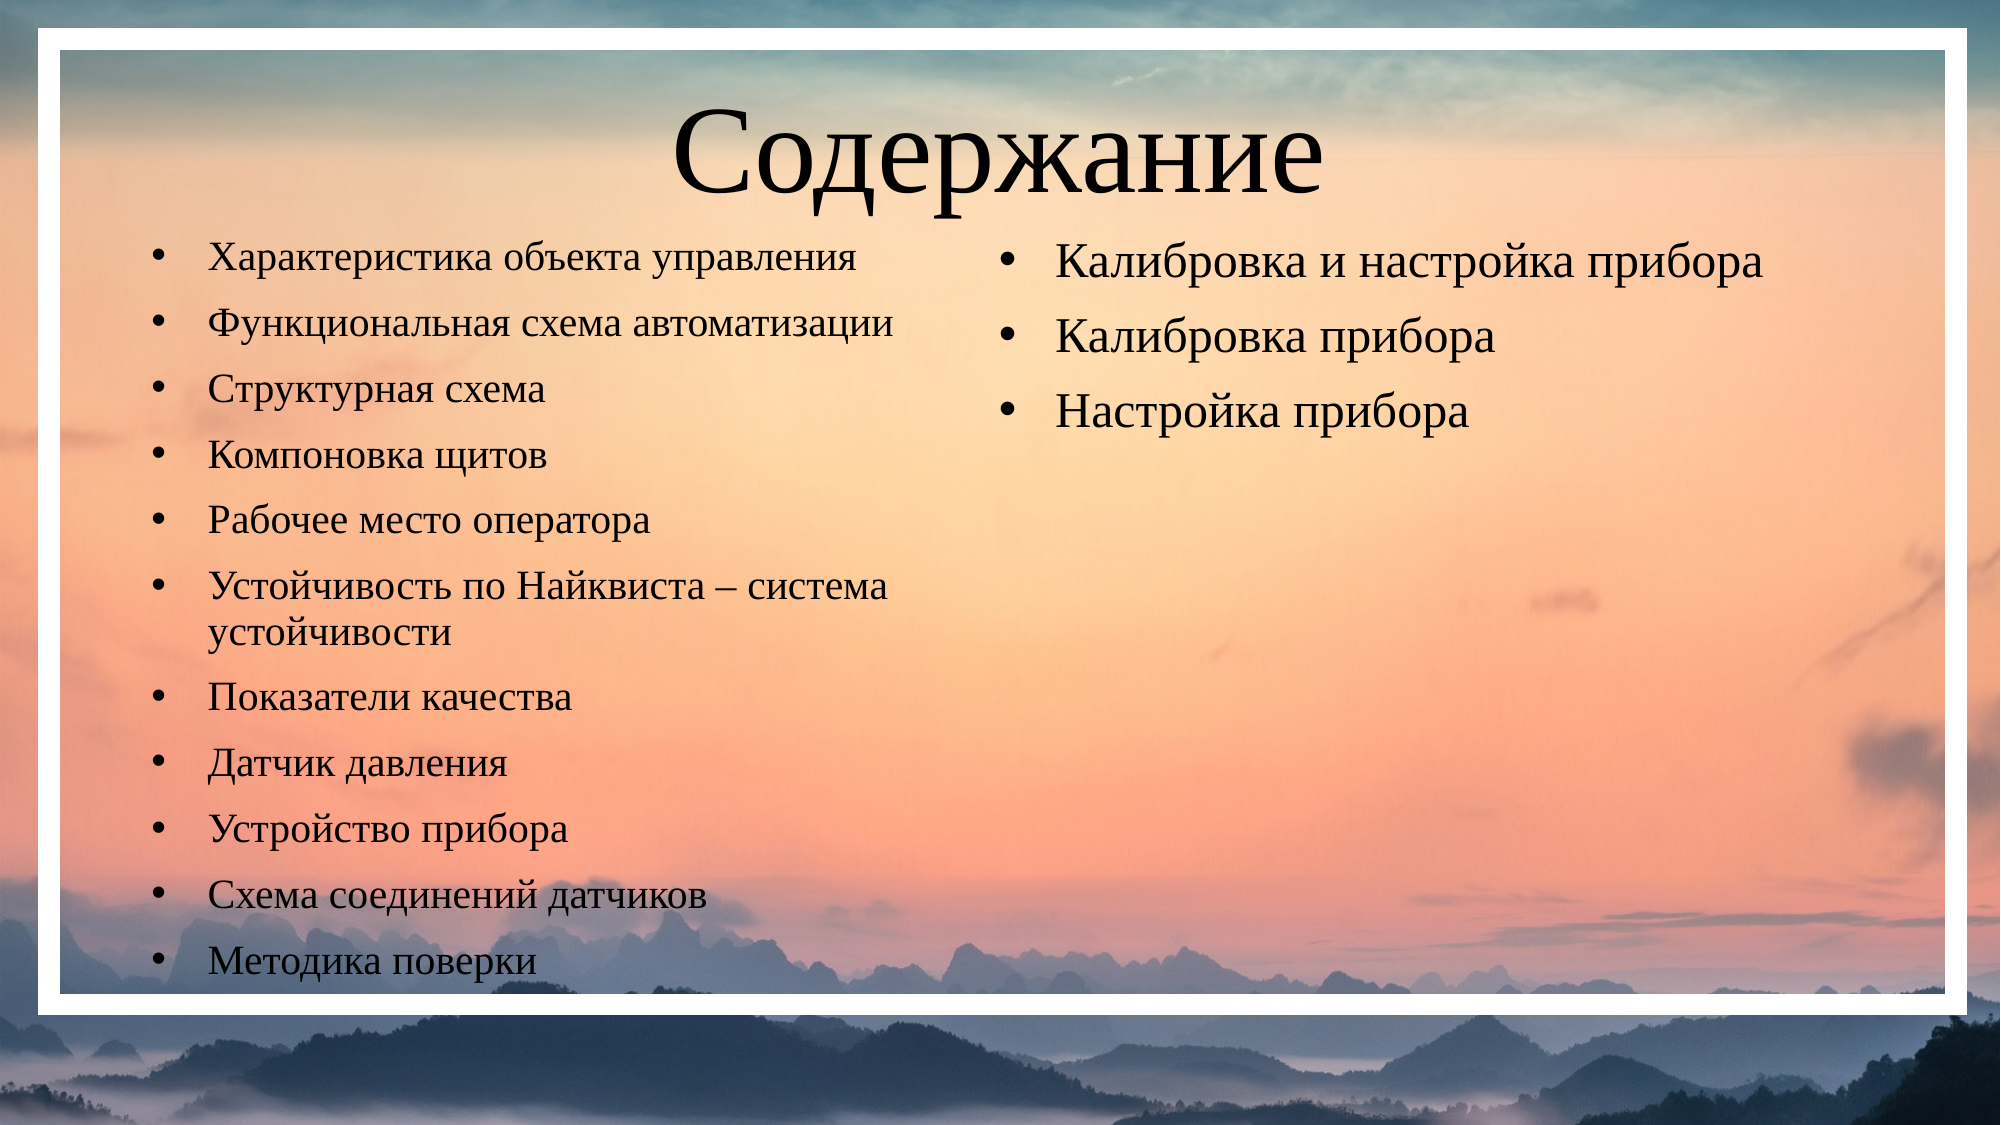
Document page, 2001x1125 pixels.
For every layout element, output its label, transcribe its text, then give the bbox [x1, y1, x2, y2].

picture [0, 0, 2000, 1125]
list Характеристика объекта управления Функциональная схема автоматизации Структурная схема Компоновка щитов Рабочее место оператора Устойчивость по Найквиста – система устойчивости Показатели качества Датчик давления Устройство прибора Схема соединений датчиков Методика поверки Калибровка и настройка прибора Калибровка прибора Настройка прибора [136, 226, 1862, 999]
title Содержание [136, 70, 1862, 226]
